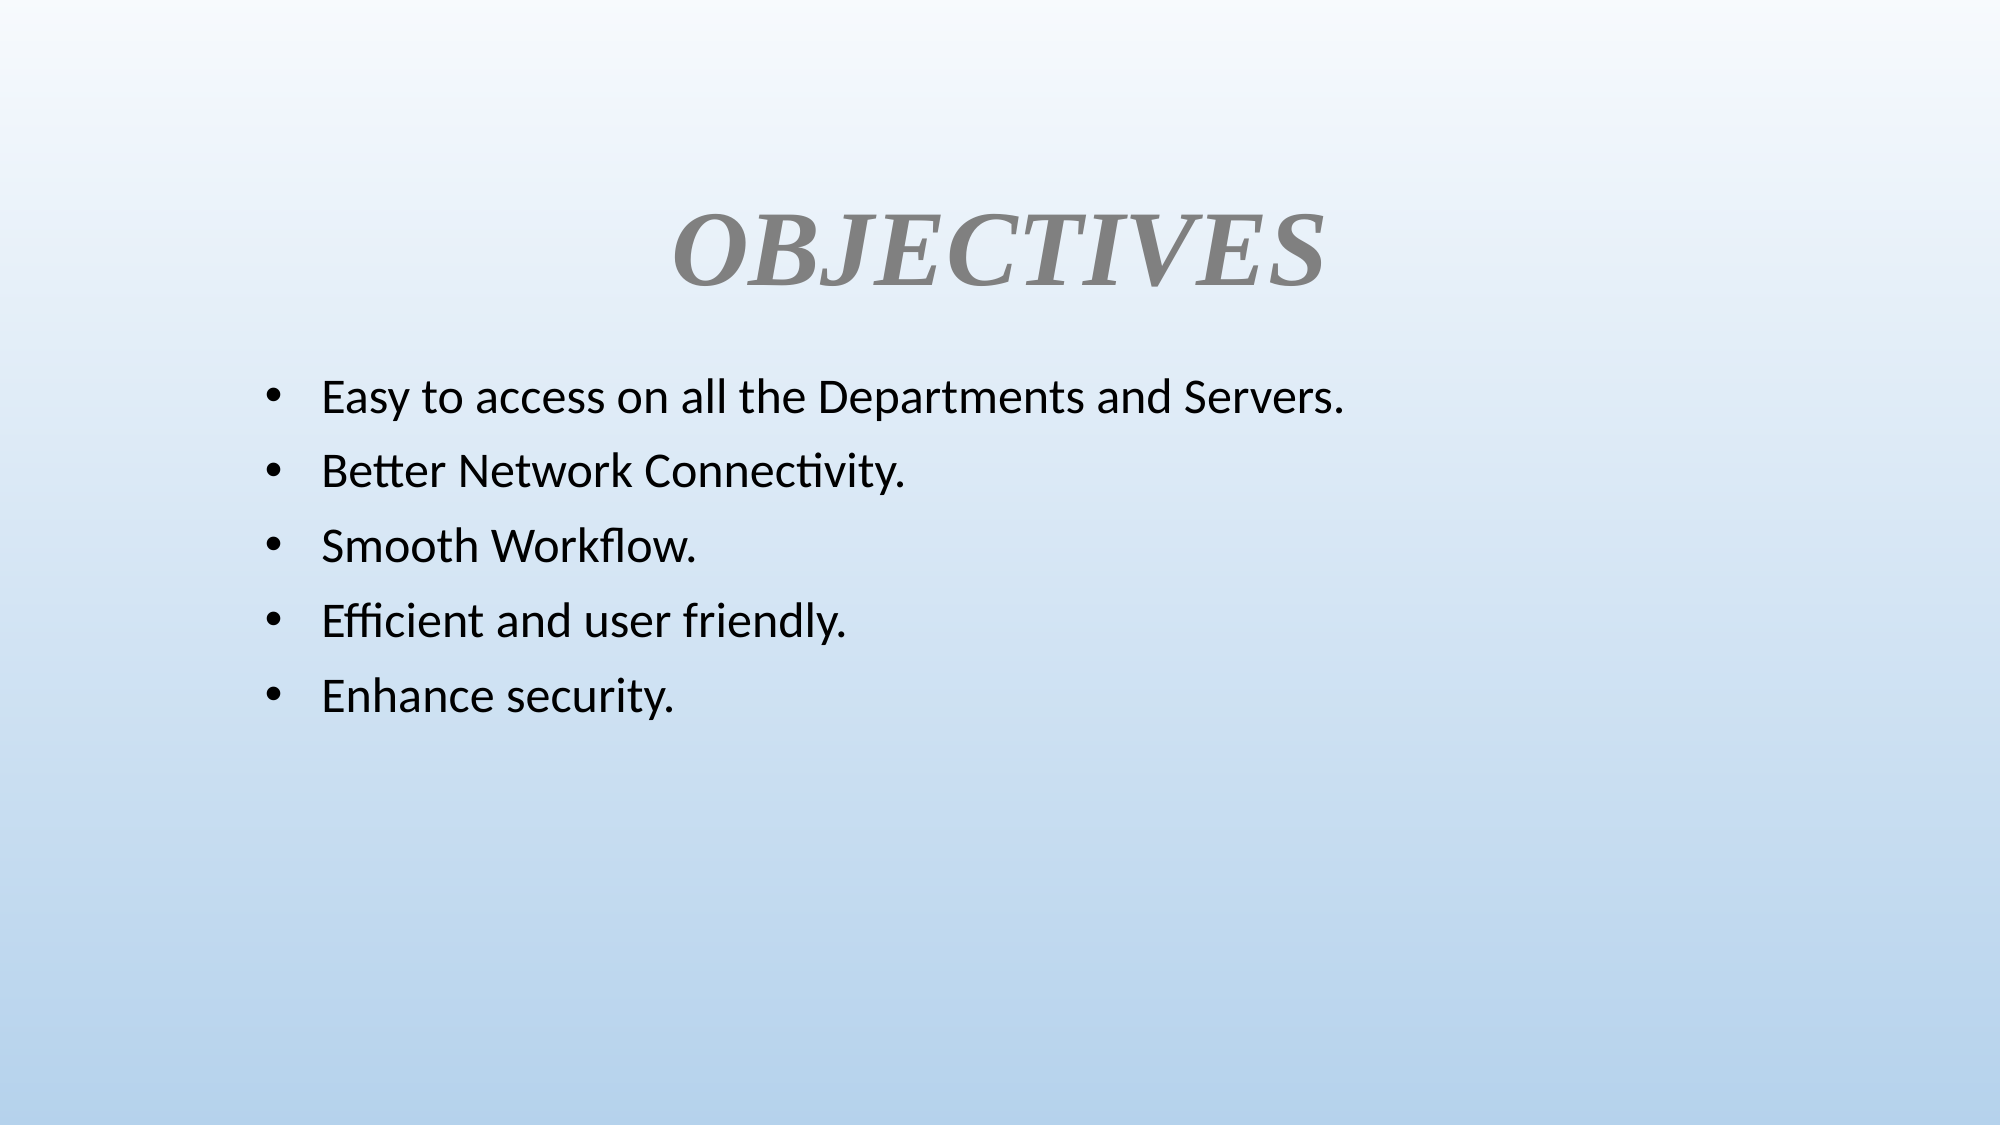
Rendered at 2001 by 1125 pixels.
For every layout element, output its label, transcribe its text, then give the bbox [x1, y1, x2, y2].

subtitle Easy to access on all the Departments and Servers. Better Network Connectivity. Smooth Workflow. Efficient and user friendly. Enhance security. [249, 362, 1750, 951]
title OBJECTIVES [249, 184, 1750, 317]
